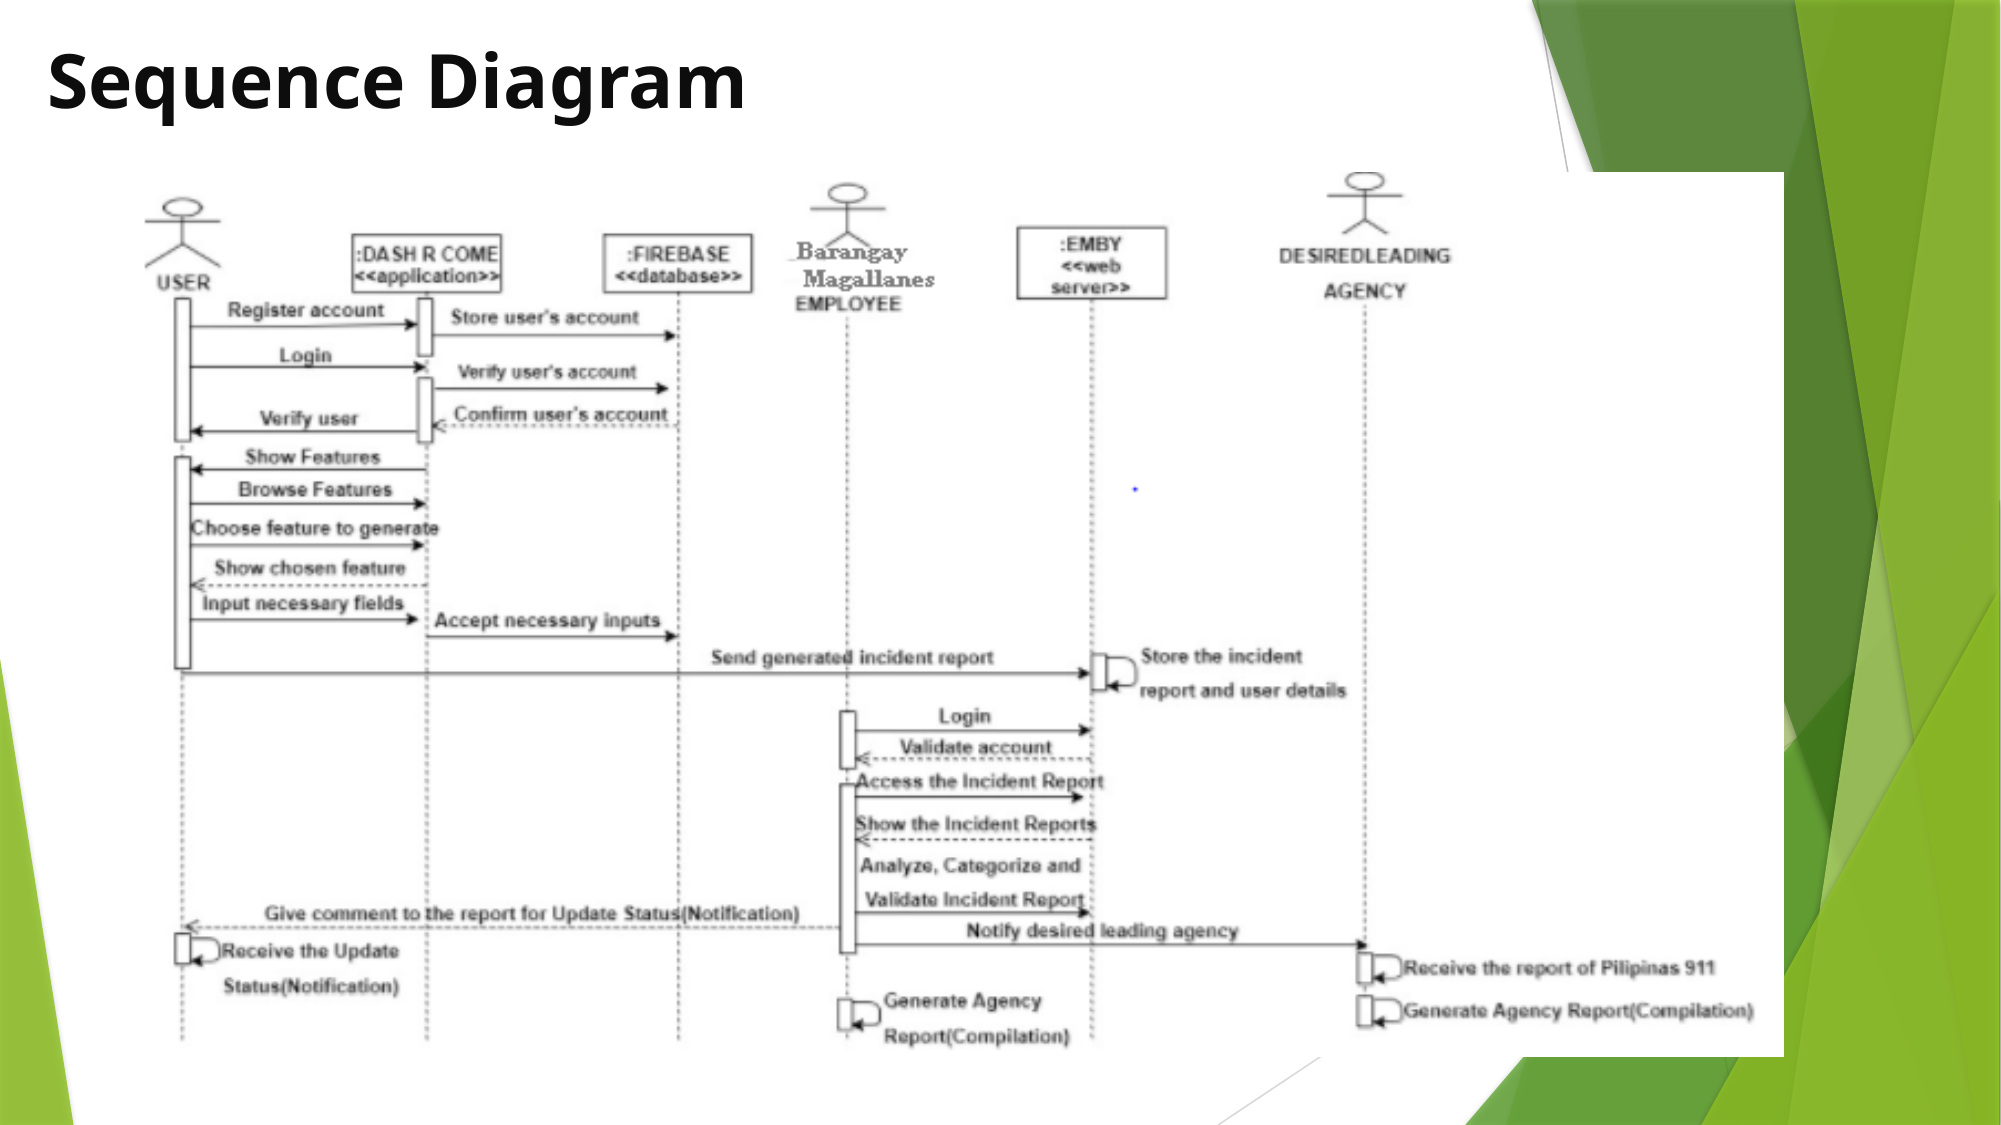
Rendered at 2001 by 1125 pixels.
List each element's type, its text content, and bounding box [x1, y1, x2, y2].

title Sequence Diagram [32, 26, 1522, 134]
picture [119, 172, 1785, 1057]
